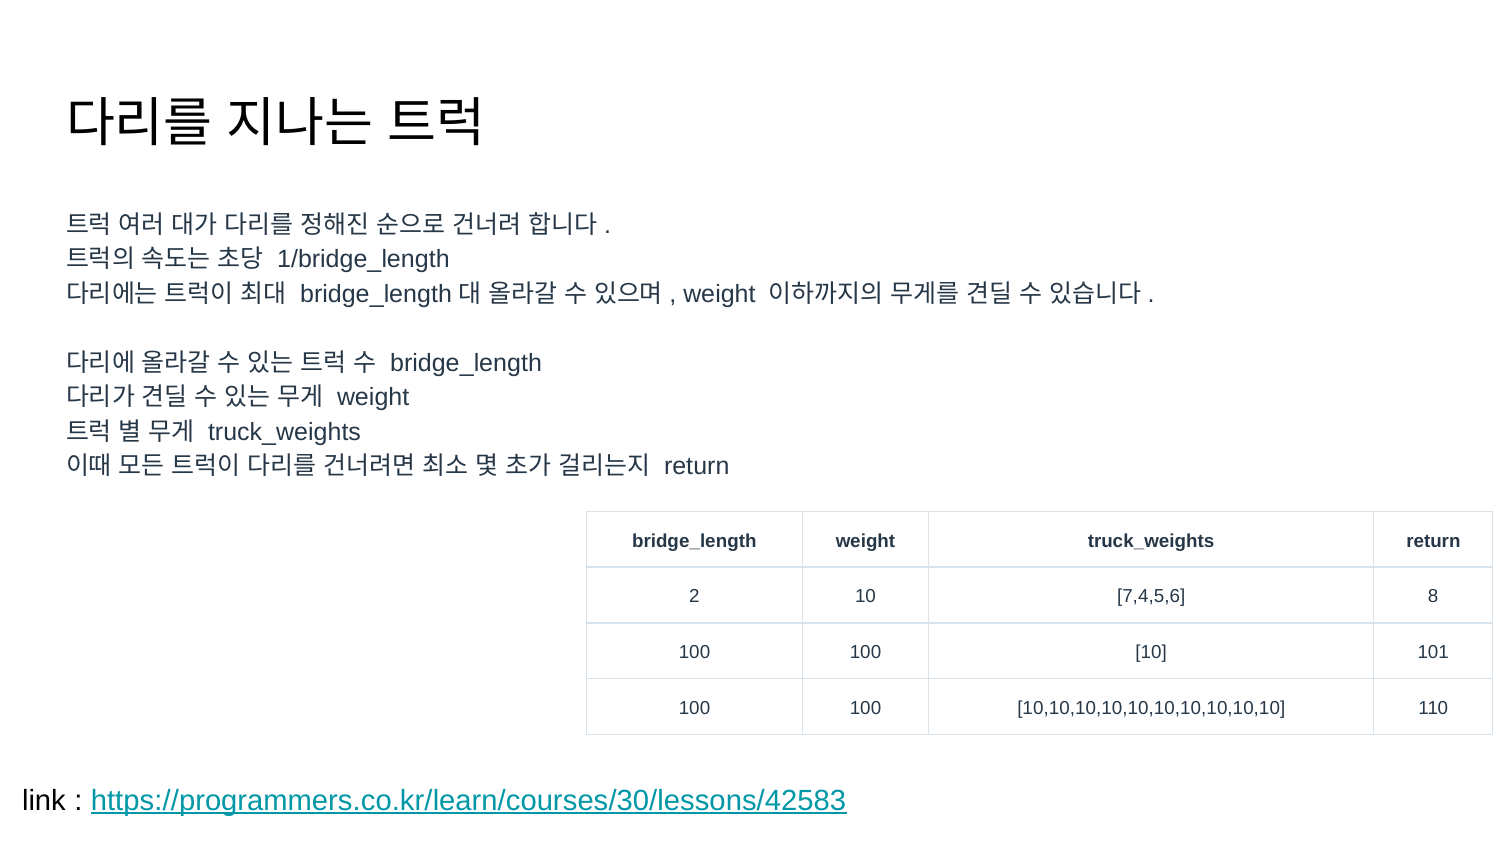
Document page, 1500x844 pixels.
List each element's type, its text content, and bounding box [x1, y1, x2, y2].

table_cell 100 [803, 624, 928, 678]
table_header return [1374, 512, 1492, 566]
title 다리를 지나는 트럭 [51, 72, 1449, 167]
table_cell 100 [587, 679, 802, 734]
table_cell [10] [929, 624, 1373, 678]
table_cell 110 [1374, 679, 1492, 734]
table_cell 8 [1374, 568, 1492, 622]
table_cell [10,10,10,10,10,10,10,10,10,10] [929, 679, 1373, 734]
table_header truck_weights [929, 512, 1373, 566]
table_header bridge_length [587, 512, 802, 566]
table_header weight [803, 512, 928, 566]
table_cell 100 [587, 624, 802, 678]
table_cell 100 [803, 679, 928, 734]
list 트럭 여러 대가 다리를 정해진 순으로 건너려 합니다. 트럭의 속도는 초당 1/bridge_length 다리에는 트럭이 최대 bridge_length대 올라갈 수 있으며, weight 이하까지의 무게를 견딜 수 있습니다. 다리에 올라갈 수 있는 트럭 수 bridge_length 다리가 견딜 수 있는 무게 weight 트럭 별 무게 truck_weights 이때 모든 트럭이 다리를 건너려면 최소 몇 초가 걸리는지 return [51, 189, 1449, 750]
table_cell [7,4,5,6] [929, 568, 1373, 622]
table_cell 10 [803, 568, 928, 622]
table_cell 2 [587, 568, 802, 622]
text_box link : https://programmers.co.kr/learn/courses/30/lessons/42583 [7, 766, 924, 832]
table_cell 101 [1374, 624, 1492, 678]
